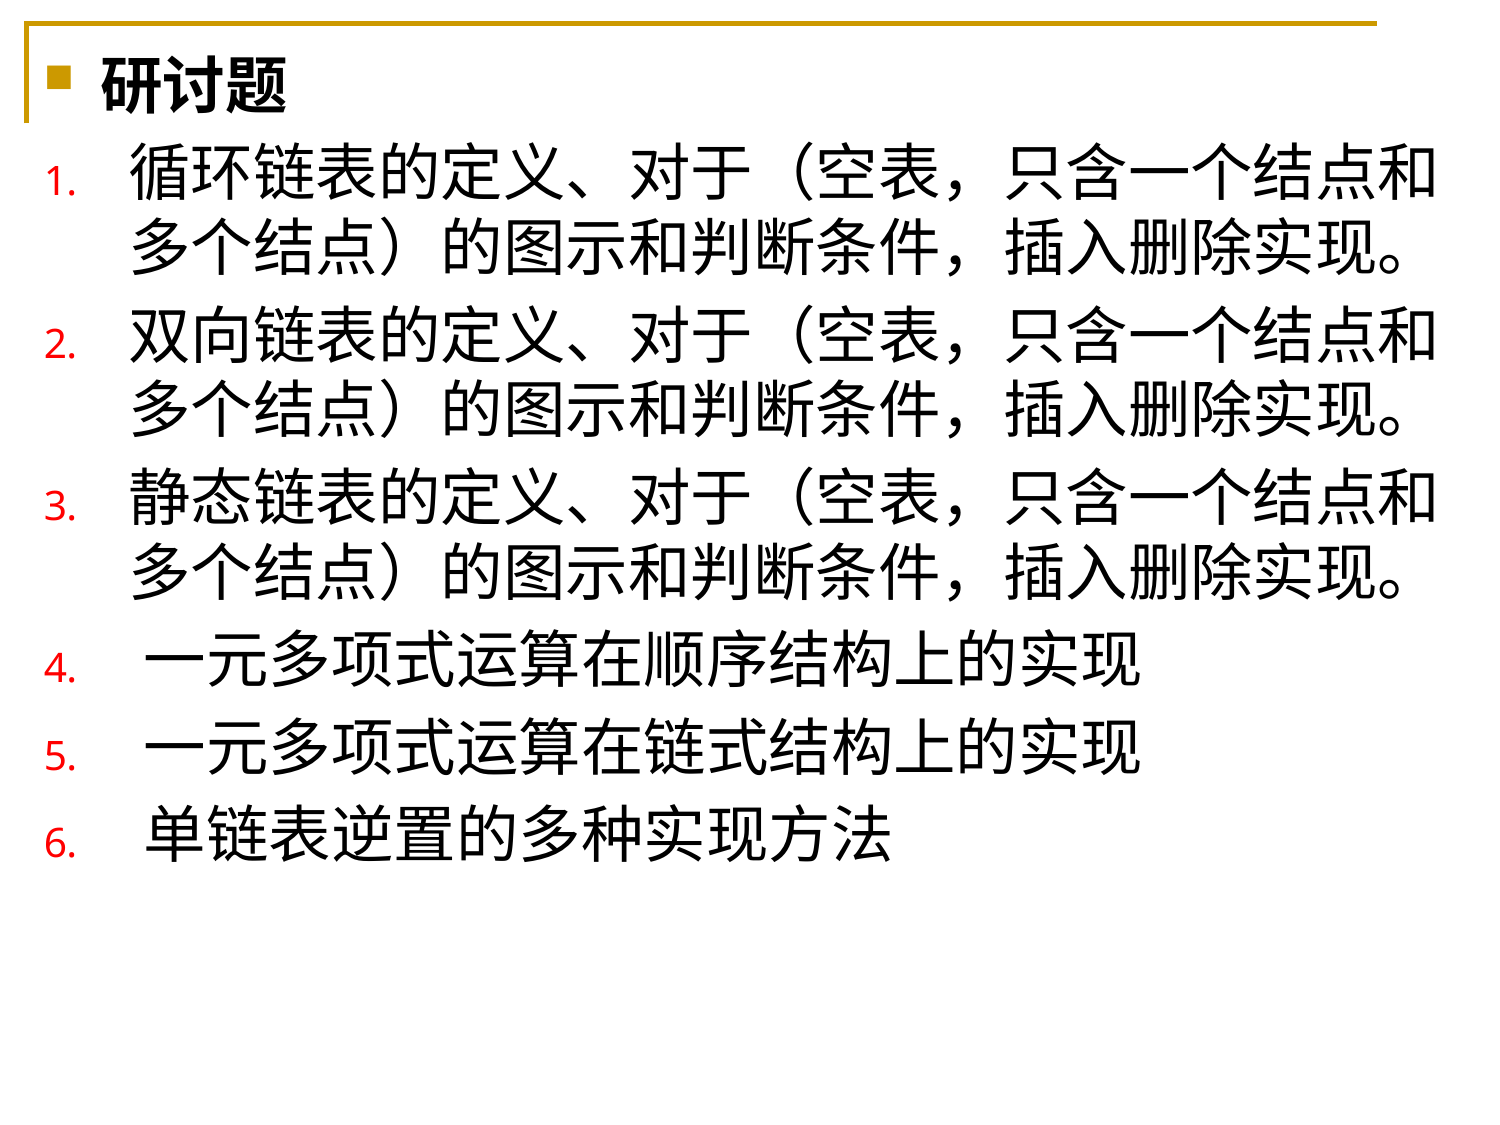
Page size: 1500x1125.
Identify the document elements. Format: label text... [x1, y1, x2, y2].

list 研讨题 循环链表的定义、对于（空表，只含一个结点和多个结点）的图示和判断条件，插入删除实现。 双向链表的定义、对于（空表，只含一个结点和多个结点）的图示和判断条件，插入删除实现。 静态链表的定义、对于（空表，只含一个结点和多个结点）的图示和判断条件，插入删除实现。 一元多项式运算在顺序结构上的实现 一元多项式运算在链式结构上的实现 单链表逆置的多种实现方法 [28, 38, 1460, 1095]
